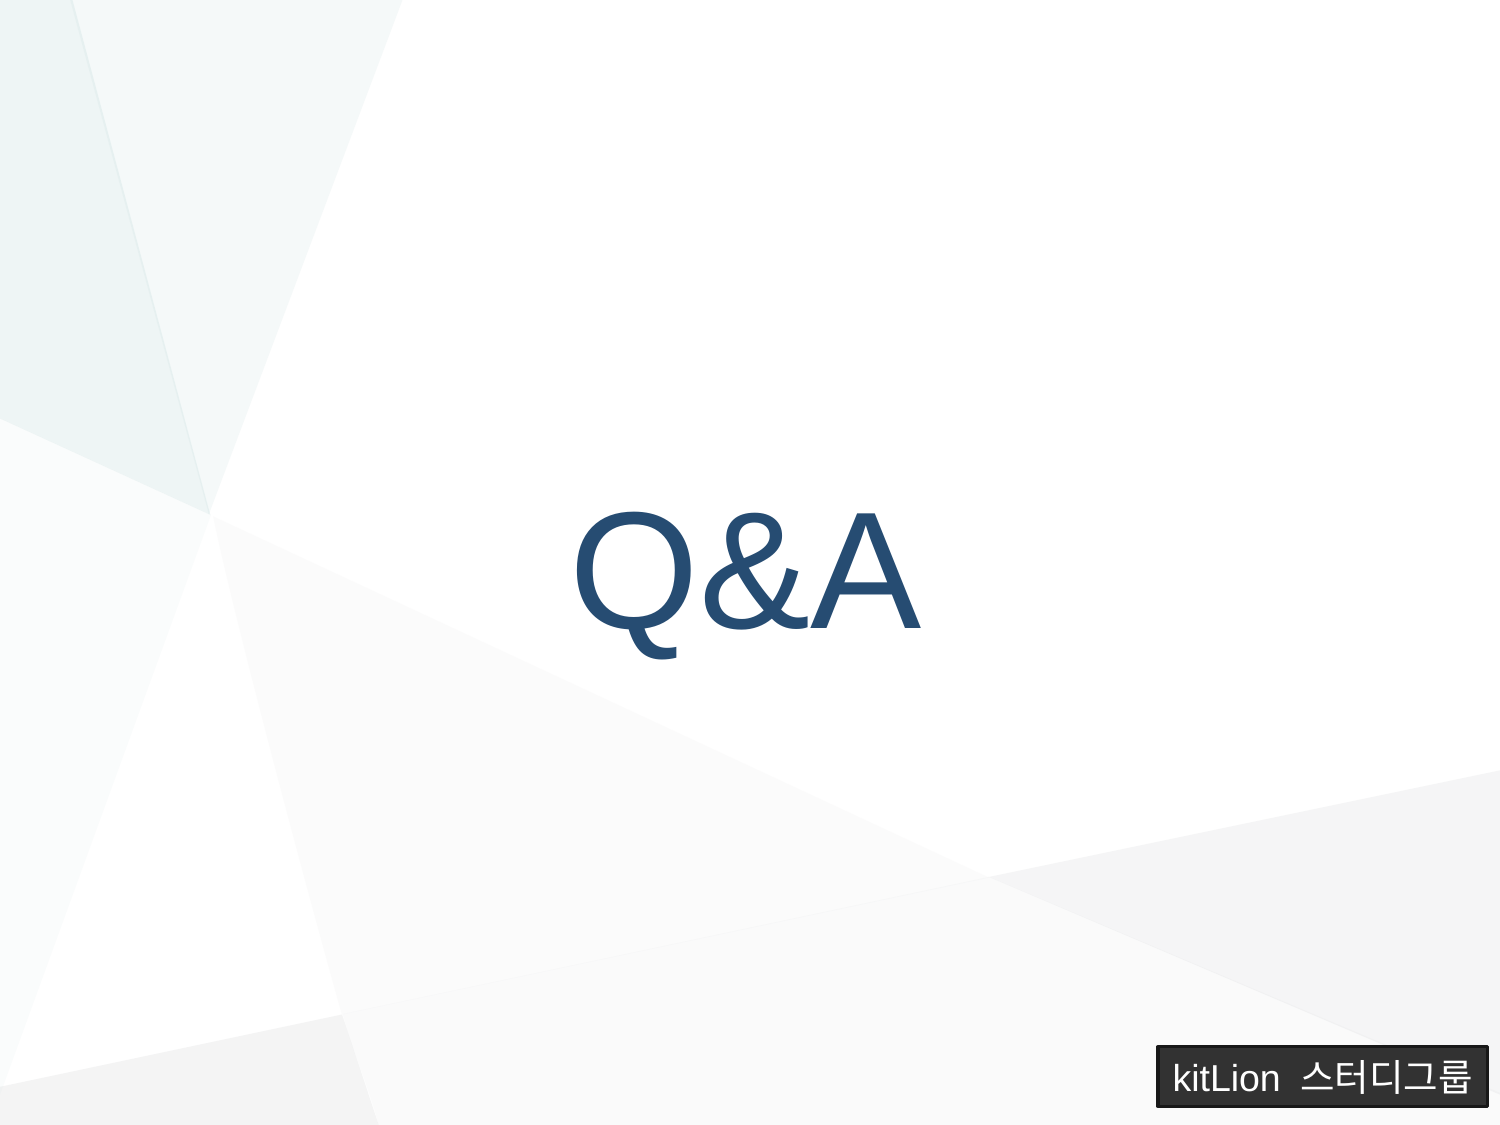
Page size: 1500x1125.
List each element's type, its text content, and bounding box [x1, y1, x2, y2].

text_box kitLion 스터디그룹 [1156, 1045, 1489, 1108]
text_box Q&A [555, 455, 945, 670]
